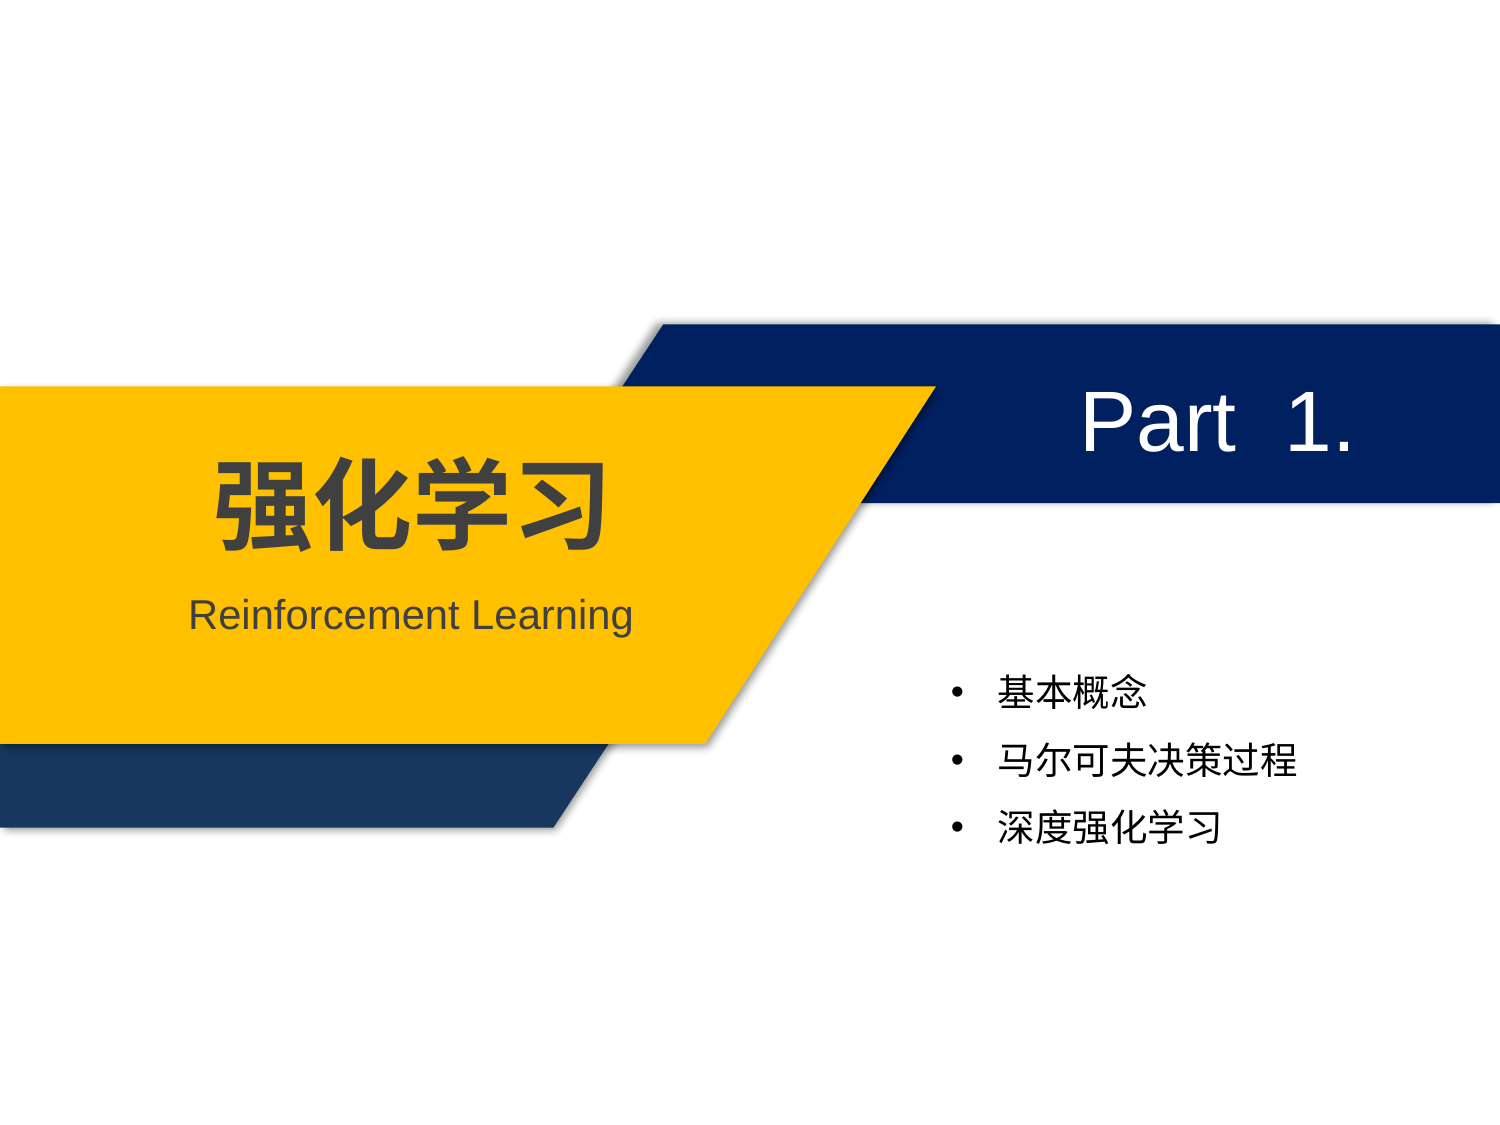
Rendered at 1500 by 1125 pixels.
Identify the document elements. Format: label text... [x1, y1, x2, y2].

text_box Reinforcement Learning [173, 580, 805, 646]
text_box 基本概念 马尔可夫决策过程 深度强化学习 [936, 639, 1386, 857]
text_box [0, 570, 819, 745]
text_box [622, 323, 1500, 505]
text_box Part 1. [1064, 358, 1374, 477]
text_box [0, 385, 938, 536]
text_box 强化学习 [0, 435, 841, 570]
text_box [0, 751, 604, 829]
